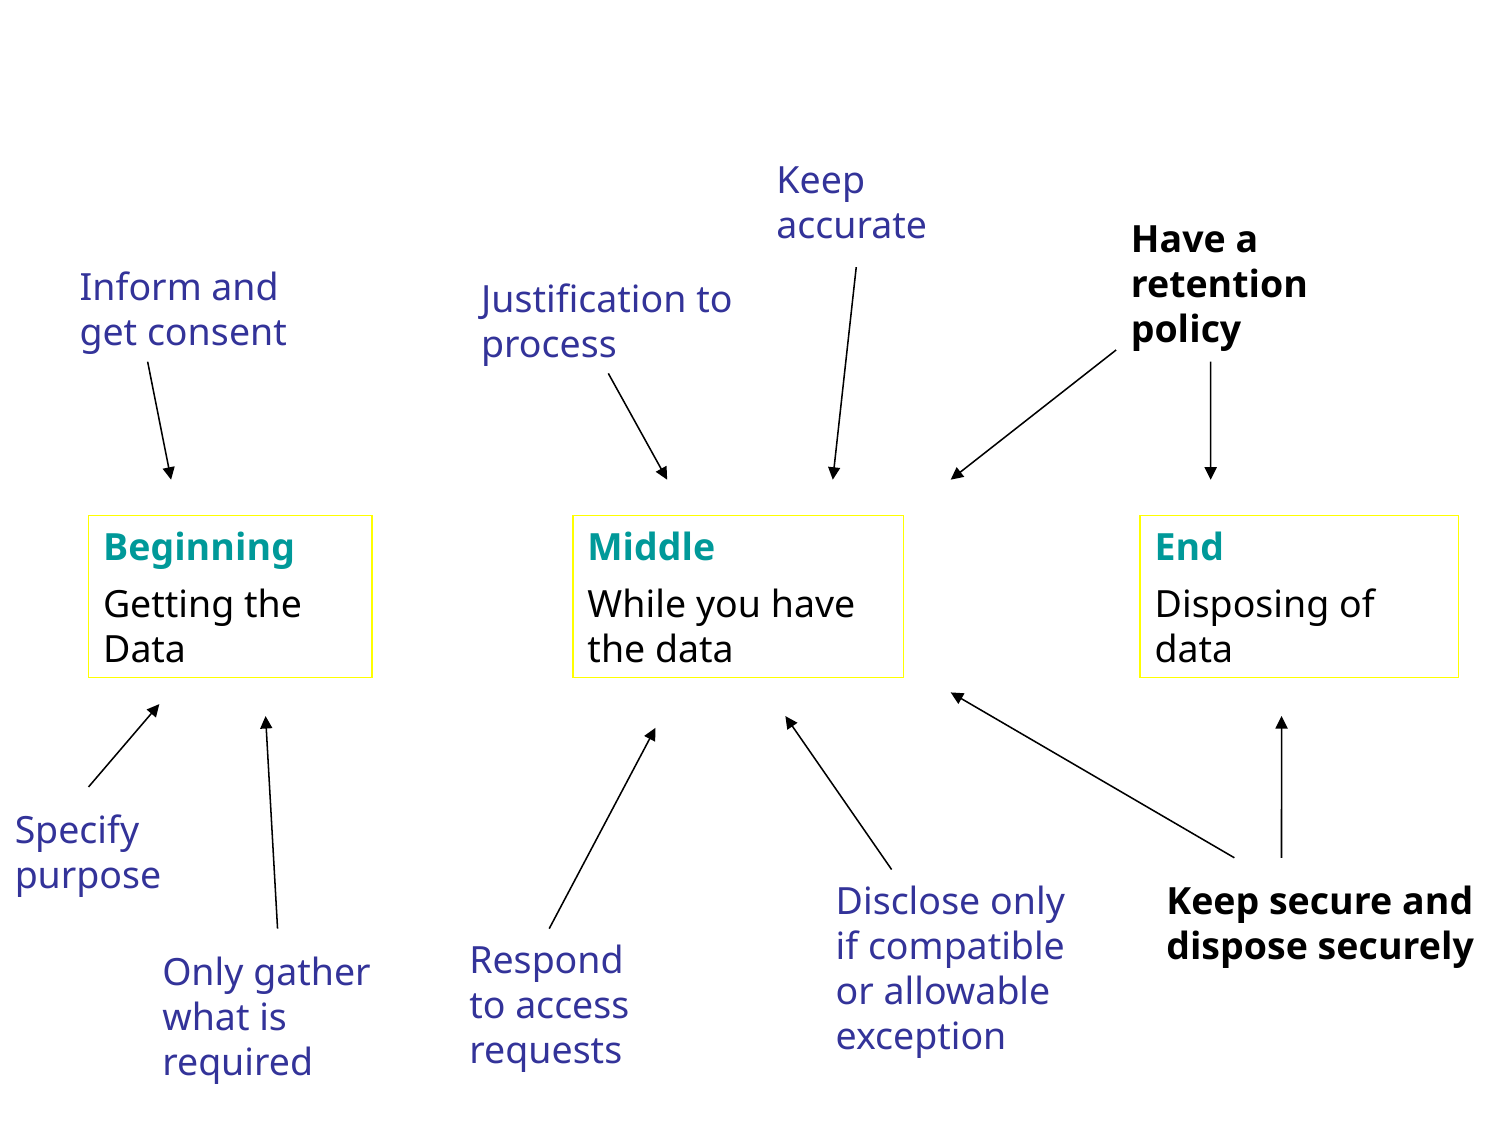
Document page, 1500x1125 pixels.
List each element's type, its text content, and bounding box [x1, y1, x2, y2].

text_box Disclose only if compatible or allowable exception [820, 869, 1081, 1065]
text_box [785, 716, 892, 870]
text_box [950, 692, 1235, 858]
text_box Beginning Getting the Data [88, 515, 372, 678]
text_box [950, 349, 1117, 480]
text_box [608, 373, 668, 480]
text_box Keep accurate [761, 148, 963, 254]
text_box [1275, 716, 1288, 858]
text_box [828, 267, 857, 480]
text_box End Disposing of data [1139, 515, 1459, 678]
text_box Have a retention policy [1116, 207, 1365, 358]
text_box [88, 704, 160, 788]
text_box [1204, 361, 1217, 480]
text_box Only gather what is required [147, 940, 411, 1091]
text_box Justification to process [466, 267, 762, 372]
text_box Middle While you have the data [572, 515, 904, 678]
text_box Inform and get consent [64, 255, 337, 361]
text_box Specify purpose [0, 798, 237, 904]
text_box [549, 727, 656, 929]
text_box [260, 716, 278, 929]
text_box Respond to access requests [454, 928, 668, 1079]
text_box [147, 361, 175, 480]
text_box Keep secure and dispose securely [1151, 869, 1500, 975]
